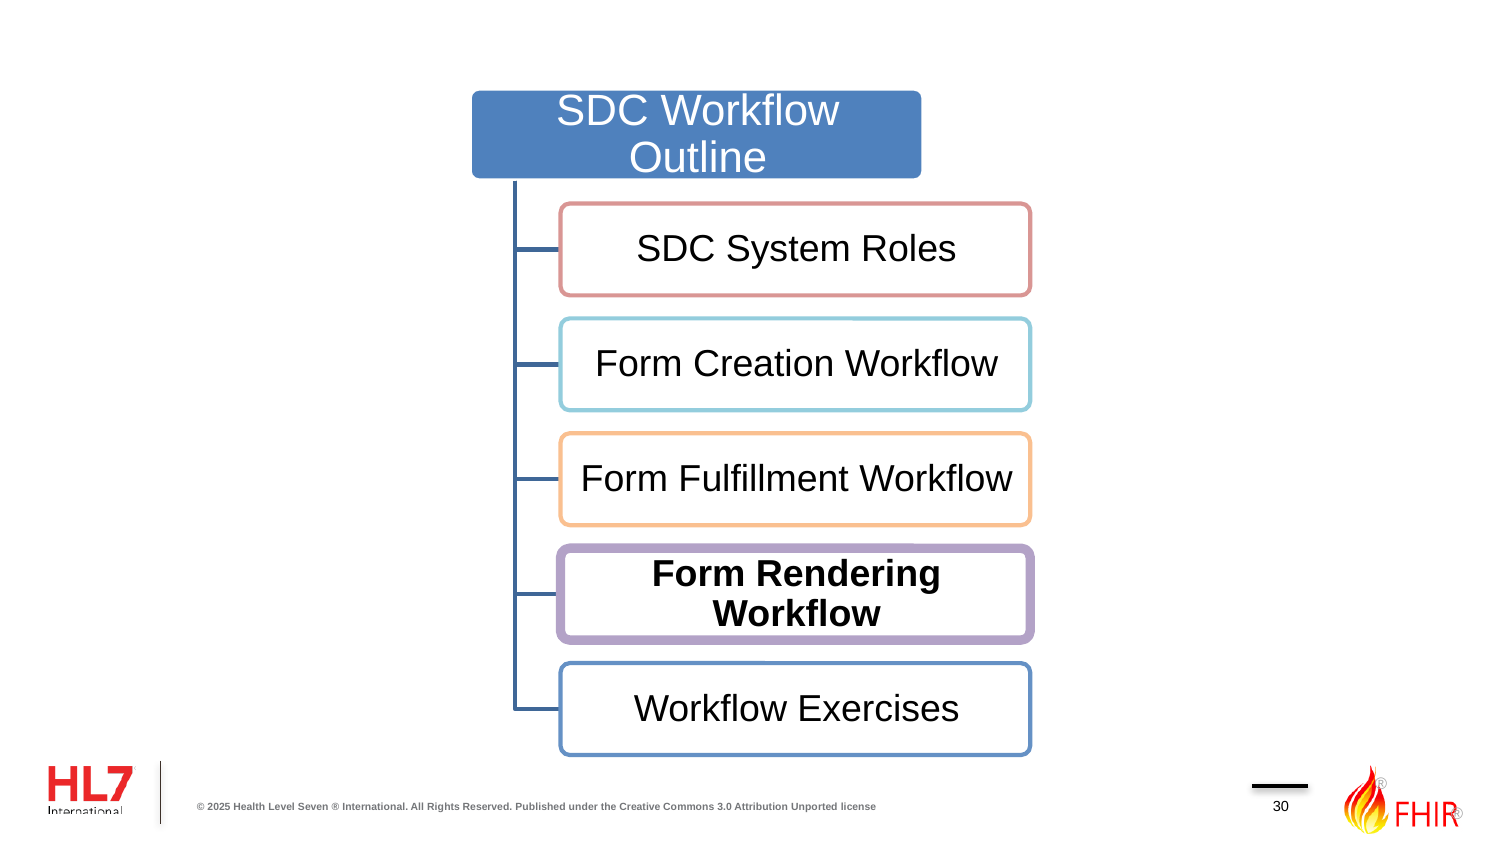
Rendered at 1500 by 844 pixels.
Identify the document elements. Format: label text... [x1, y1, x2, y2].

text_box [249, 88, 1251, 756]
slide_number 30 [1258, 786, 1304, 814]
footer © 2025 Health Level Seven ® International. All Rights Reserved. Published under the Creative Commons 3.0 Attribution Unported license [196, 786, 941, 813]
picture [1339, 760, 1463, 837]
